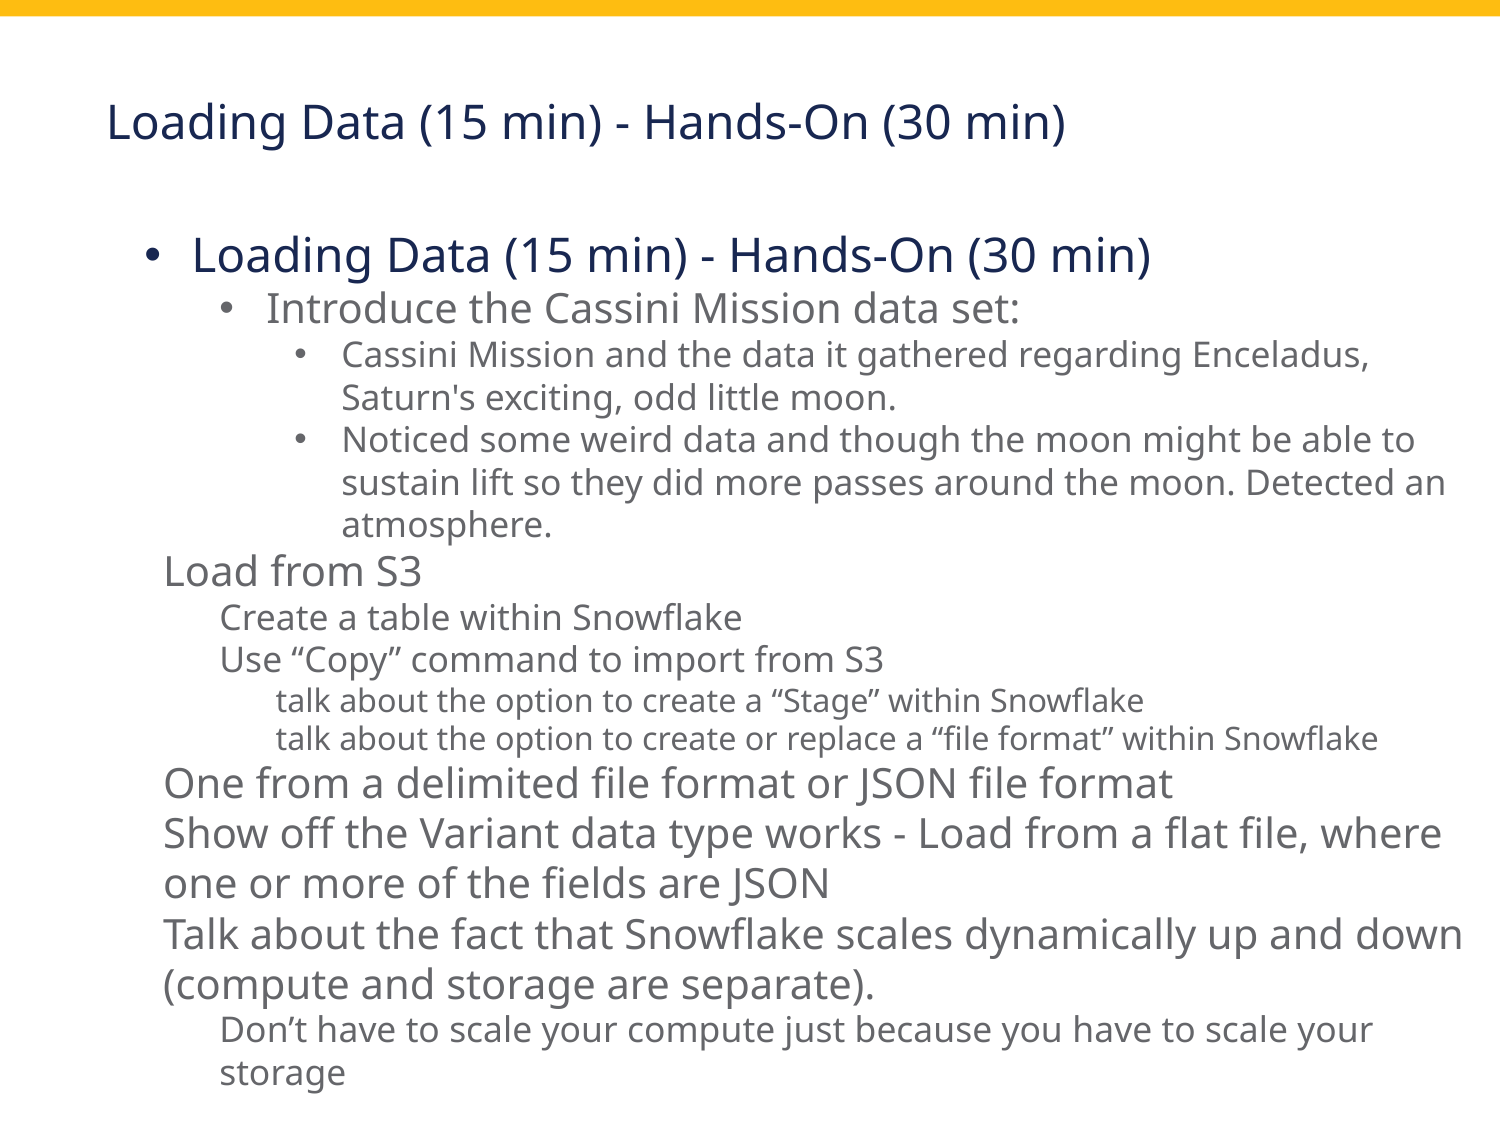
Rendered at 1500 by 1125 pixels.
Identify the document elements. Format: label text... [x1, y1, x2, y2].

list Loading Data (15 min) - Hands-On (30 min) [90, 84, 1500, 203]
list Loading Data (15 min) - Hands-On (30 min) Introduce the Cassini Mission data set: Cassini Mission and the data it gathered regarding Enceladus, Saturn's exciting, odd little moon. Noticed some weird data and though the moon might be able to sustain lift so they did more passes around the moon. Detected an atmosphere. Load from S3 Create a table within Snowflake Use “Copy” command to import from S3 talk about the option to create a “Stage” within Snowflake talk about the option to create or replace a “file format” within Snowflake One from a delimited file format or JSON file format Show off the Variant data type works - Load from a flat file, where one or more of the fields are JSON Talk about the fact that Snowflake scales dynamically up and down (compute and storage are separate). Don’t have to scale your compute just because you have to scale your storage [91, 217, 1500, 1046]
